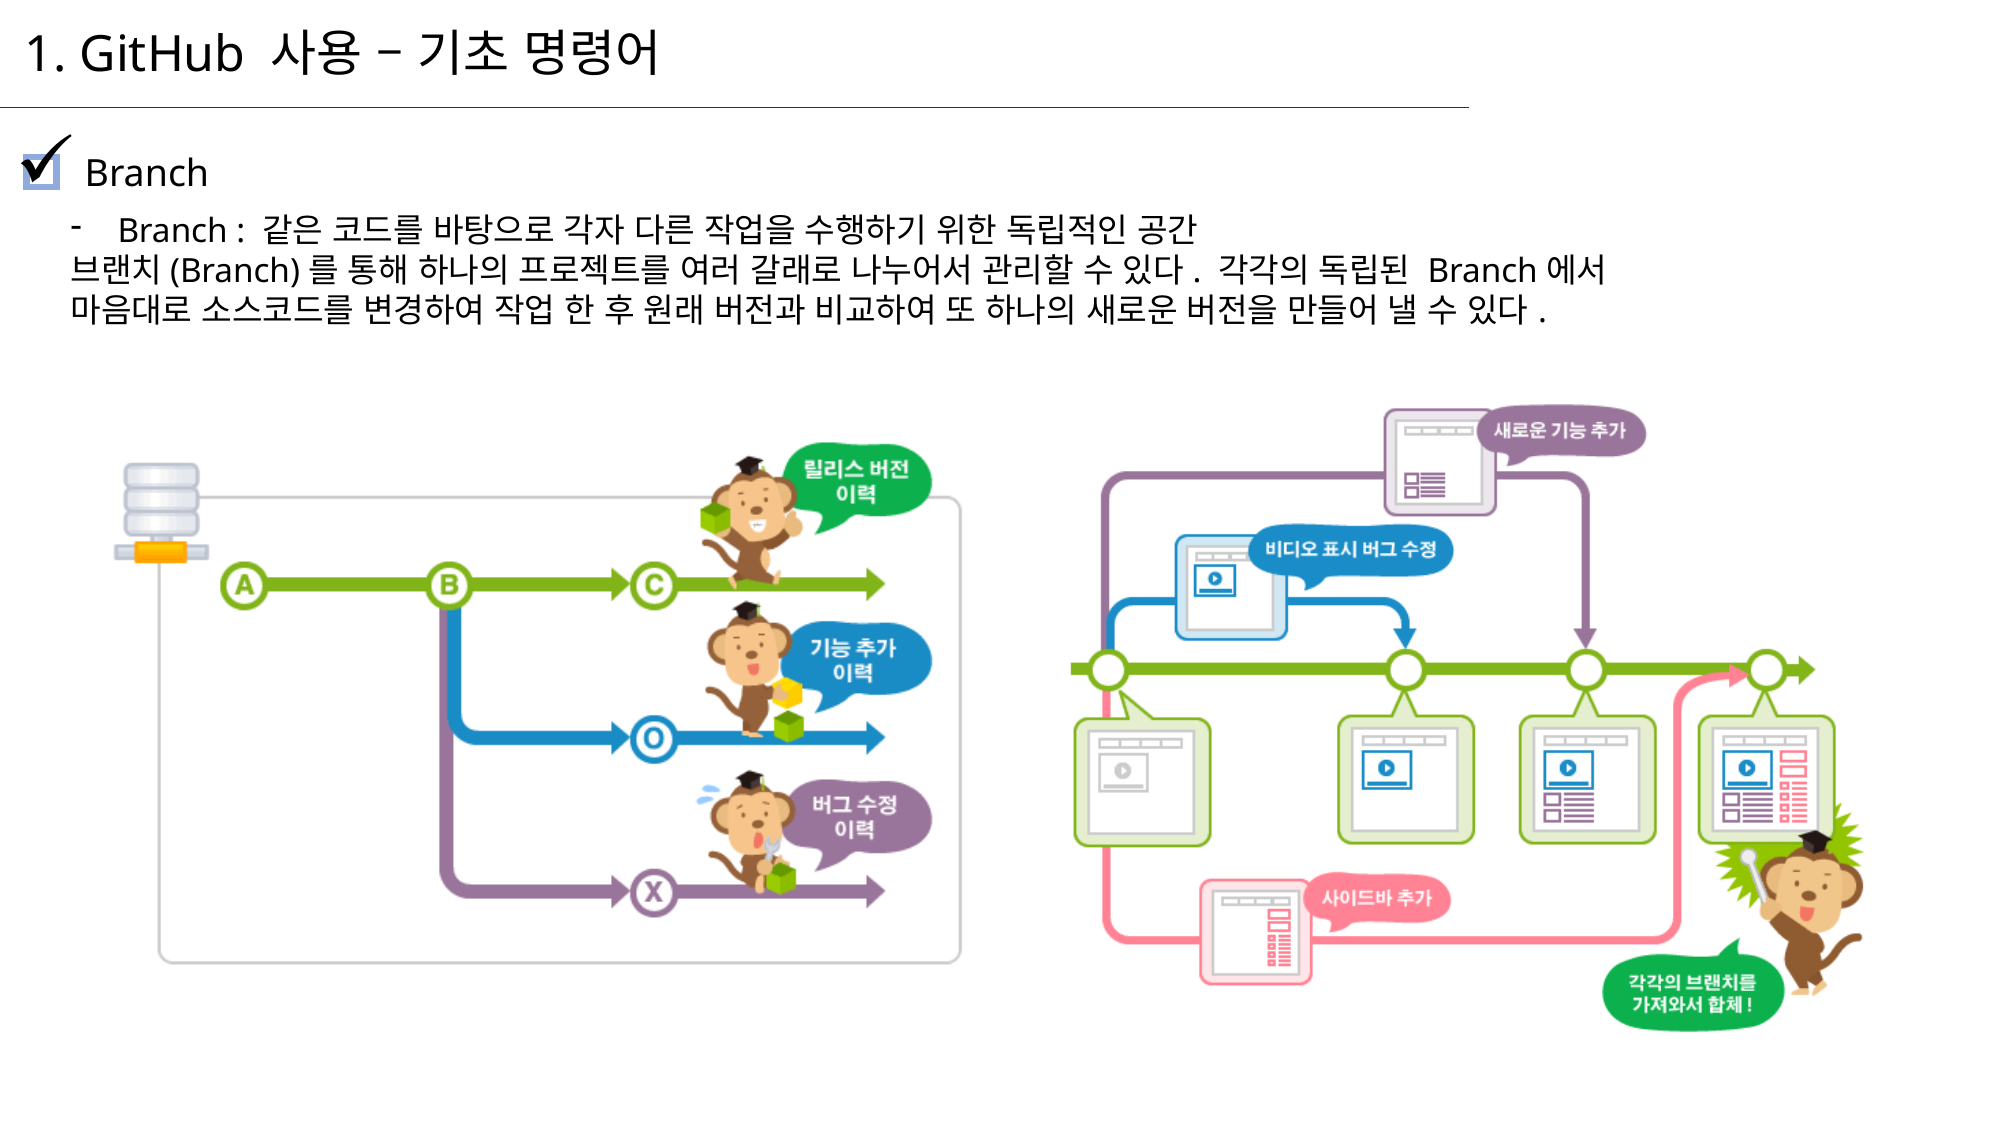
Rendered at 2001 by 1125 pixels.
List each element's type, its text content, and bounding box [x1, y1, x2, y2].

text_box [0, 122, 112, 229]
text_box Branch : 같은 코드를 바탕으로 각자 다른 작업을 수행하기 위한 독립적인 공간 브랜치(Branch)를 통해 하나의 프로젝트를 여러 갈래로 나누어서 관리할 수 있다. 각각의 독립된 Branch에서 마음대로 소스코드를 변경하여 작업 한 후 원래 버전과 비교하여 또 하나의 새로운 버전을 만들어 낼 수 있다. [55, 201, 2000, 337]
picture [111, 413, 970, 971]
picture [1067, 388, 1911, 1043]
text_box Branch [112, 141, 1138, 201]
text_box 1. GitHub 사용 – 기초 명령어 [9, 14, 677, 89]
